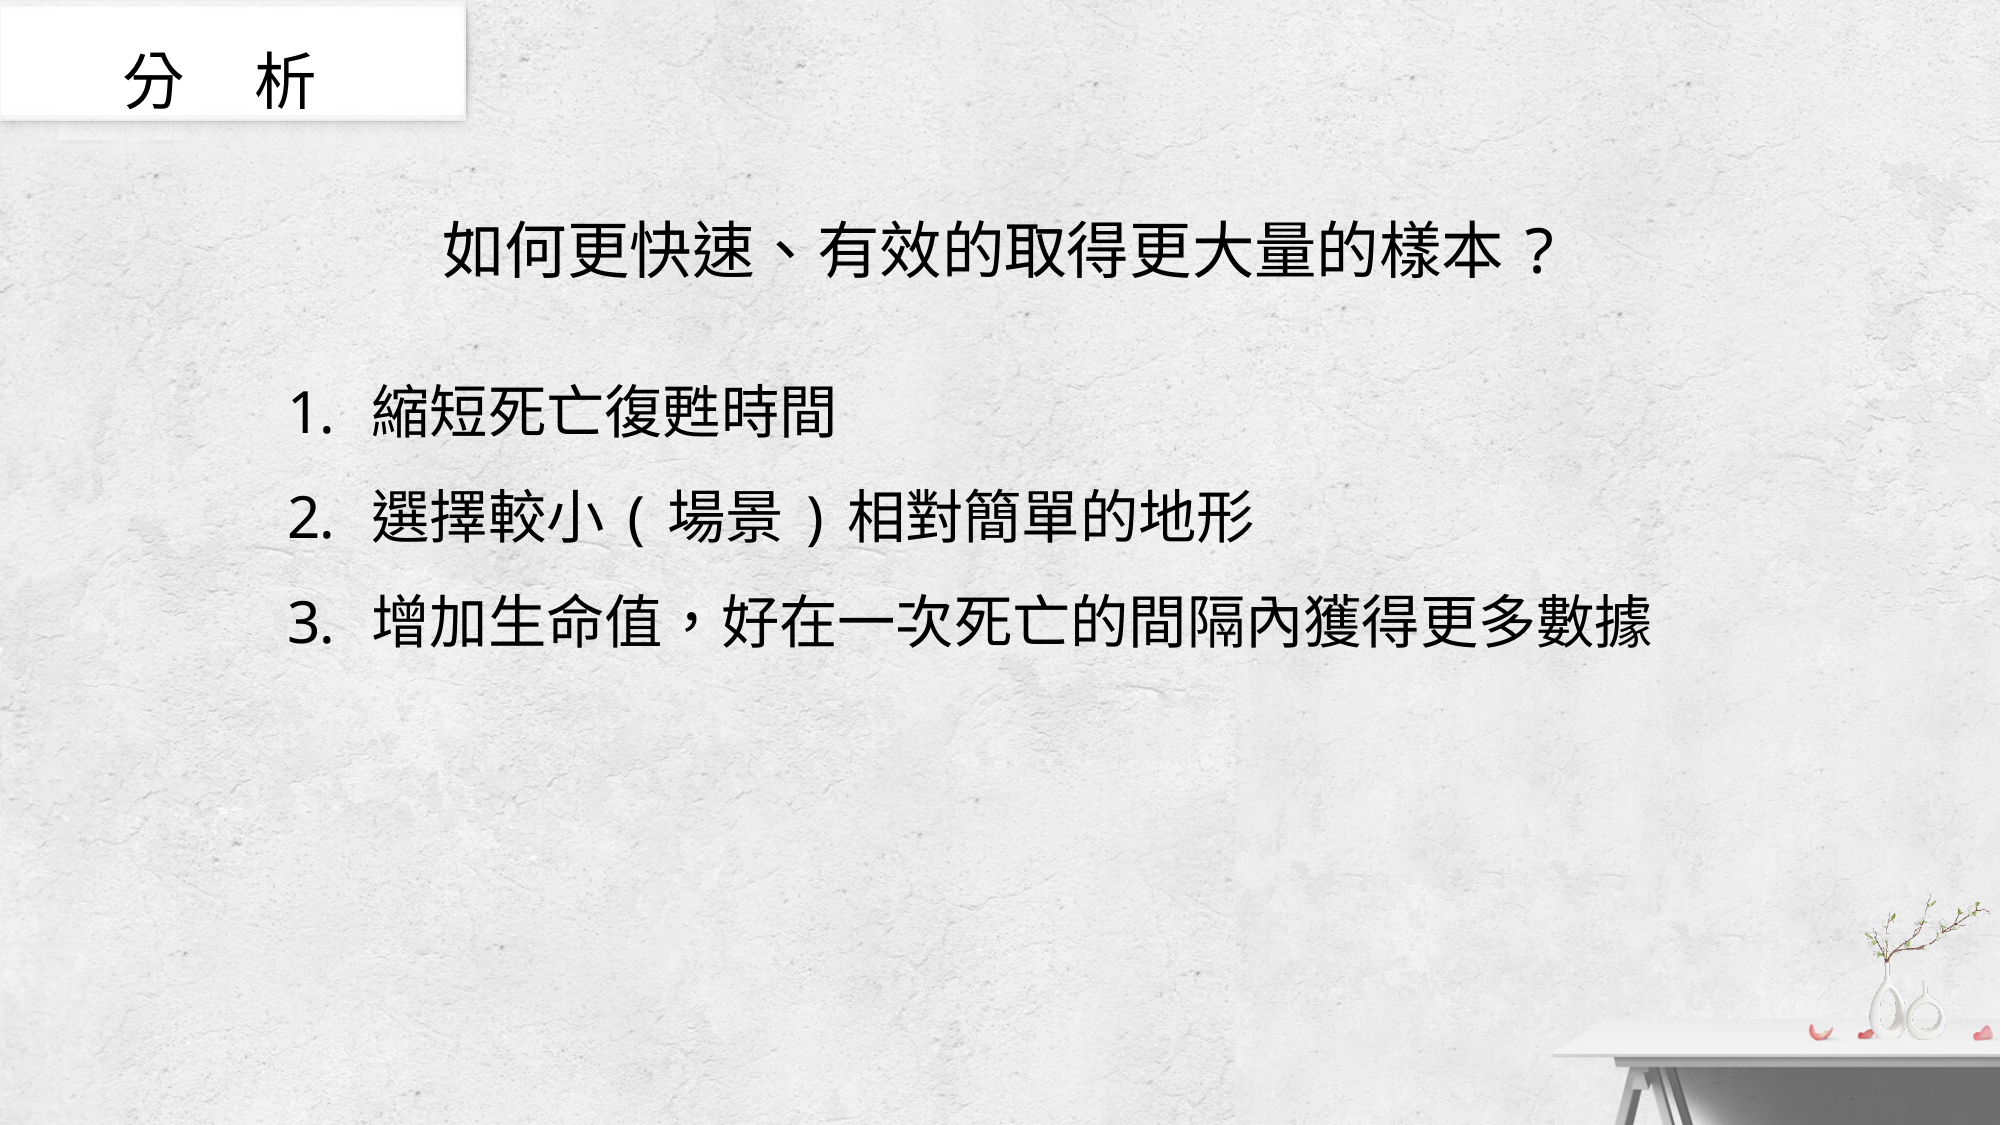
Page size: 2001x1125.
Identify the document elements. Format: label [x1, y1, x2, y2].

picture [0, 0, 479, 188]
text_box [0, 0, 2000, 1125]
